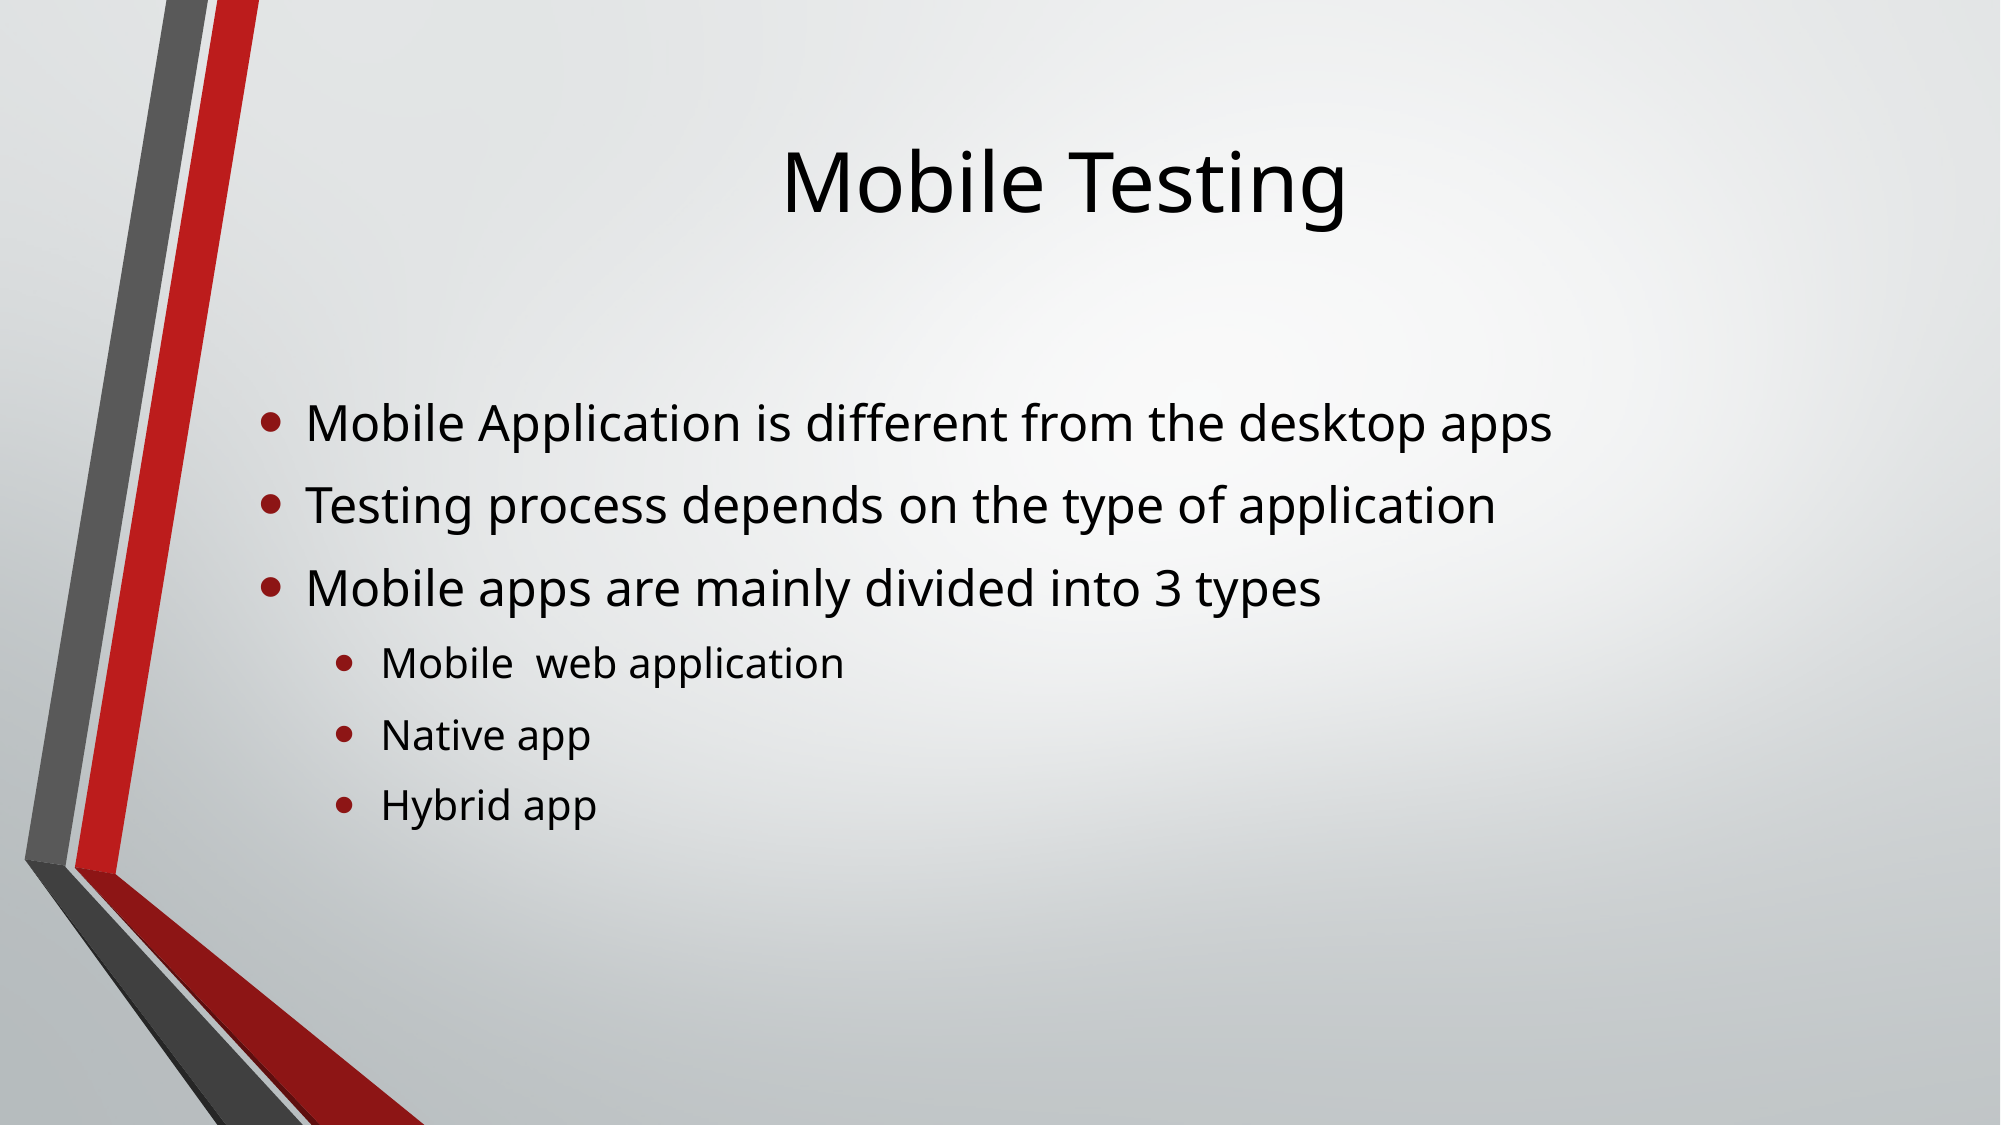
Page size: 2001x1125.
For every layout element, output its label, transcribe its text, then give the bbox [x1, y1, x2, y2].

list Mobile Application is different from the desktop apps Testing process depends on the type of application Mobile apps are mainly divided into 3 types Mobile web application Native app Hybrid app [243, 279, 1887, 1013]
title Mobile Testing [243, 112, 1887, 246]
